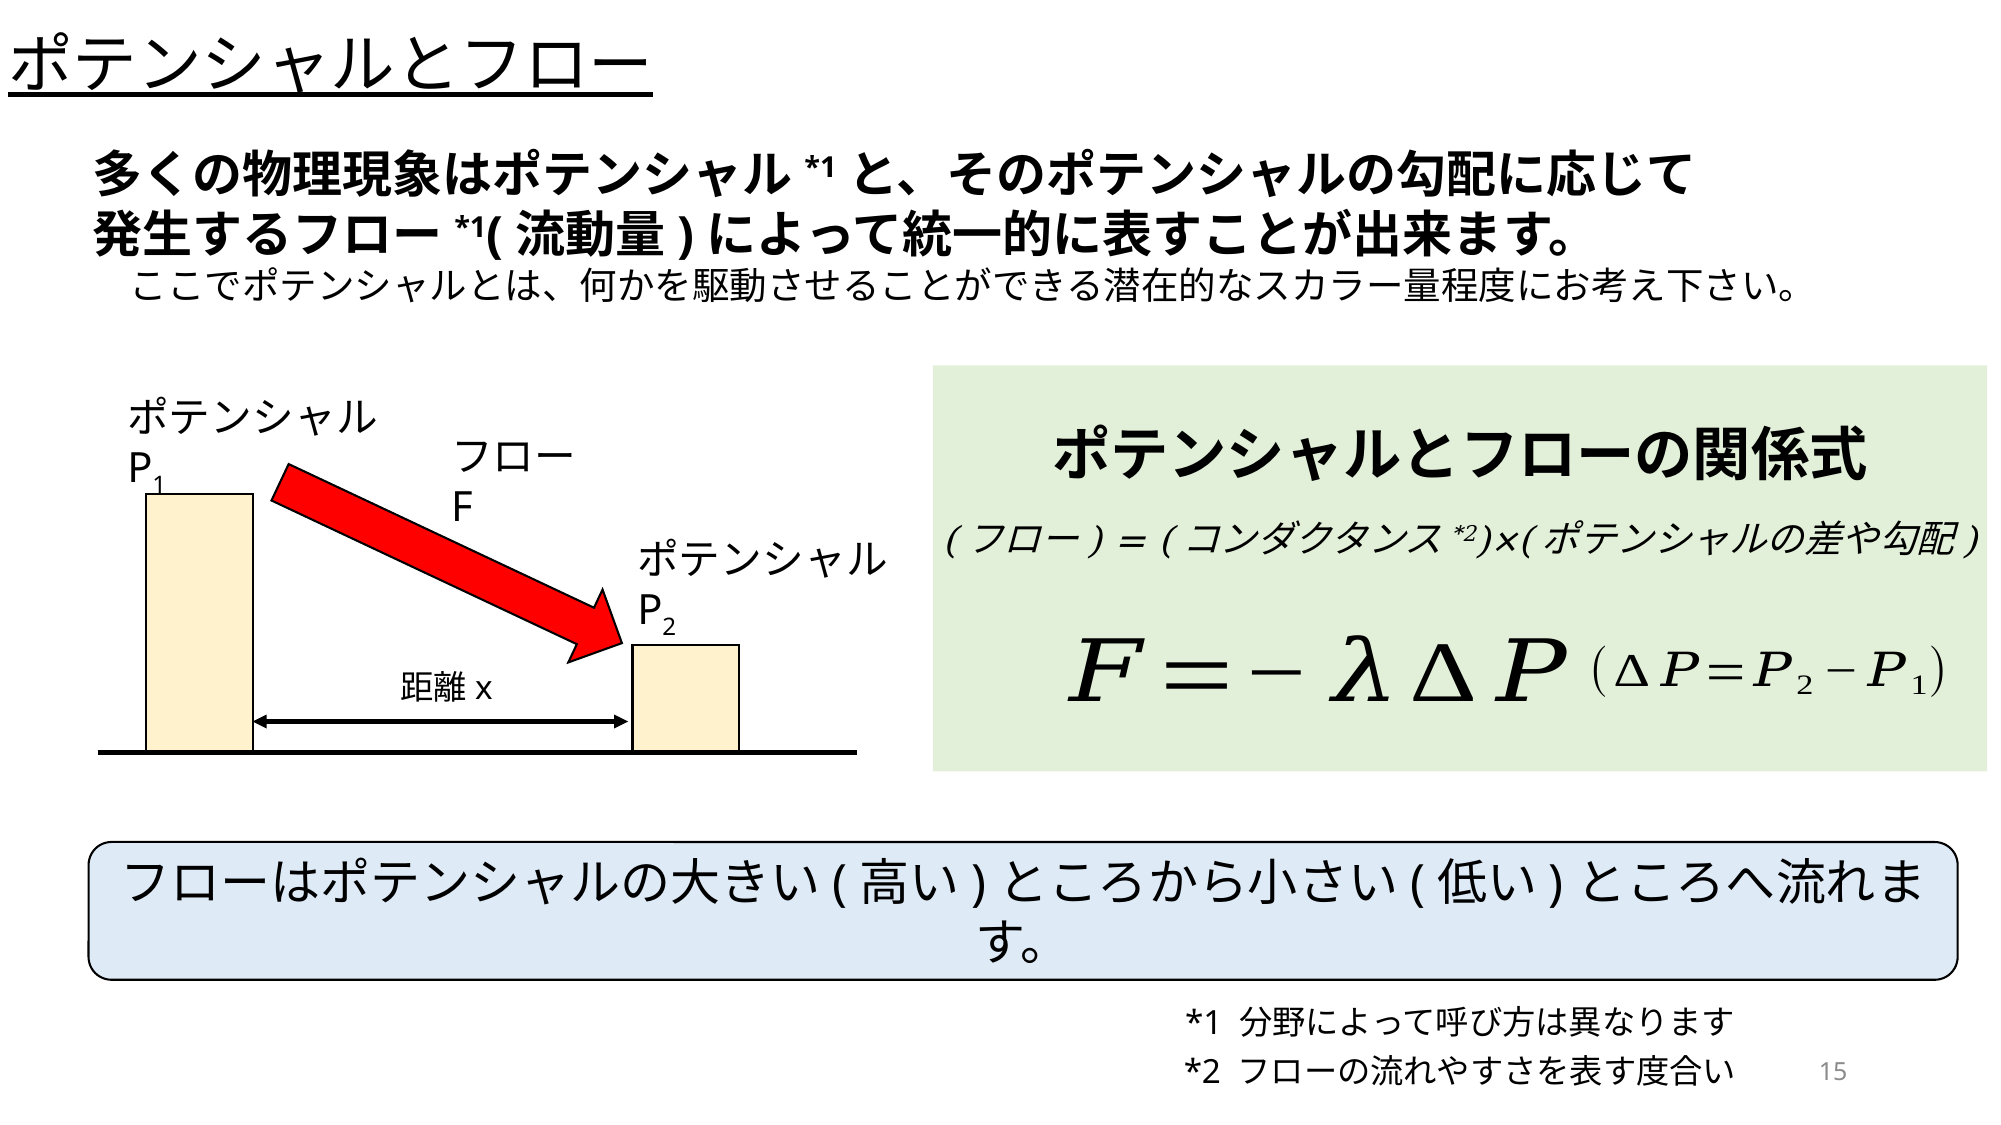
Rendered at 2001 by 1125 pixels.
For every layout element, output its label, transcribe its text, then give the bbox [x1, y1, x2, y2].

text_box フローはポテンシャルの大きい(高い)ところから小さい(低い)ところへ流れます。 [87, 840, 1959, 981]
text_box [97, 383, 904, 753]
text_box ポテンシャルとフロー [0, 14, 662, 109]
text_box *2 フローの流れやすさを表す度合い [1168, 1042, 1752, 1098]
text_box ポテンシャルとフローの関係式 (フロー) = (コンダクタンス*2)×(ポテンシャルの差や勾配) [932, 365, 1988, 772]
text_box *1 分野によって呼び方は異なります [1170, 994, 1750, 1049]
slide_number 15 [1412, 1042, 1863, 1103]
text_box 多くの物理現象はポテンシャル*1と、そのポテンシャルの勾配に応じて 発生するフロー*1(流動量)によって統一的に表すことが出来ます。 ここでポテンシャルとは、何かを駆動させることができる潜在的なスカラー量程度にお考え下さい。 [77, 134, 1835, 315]
